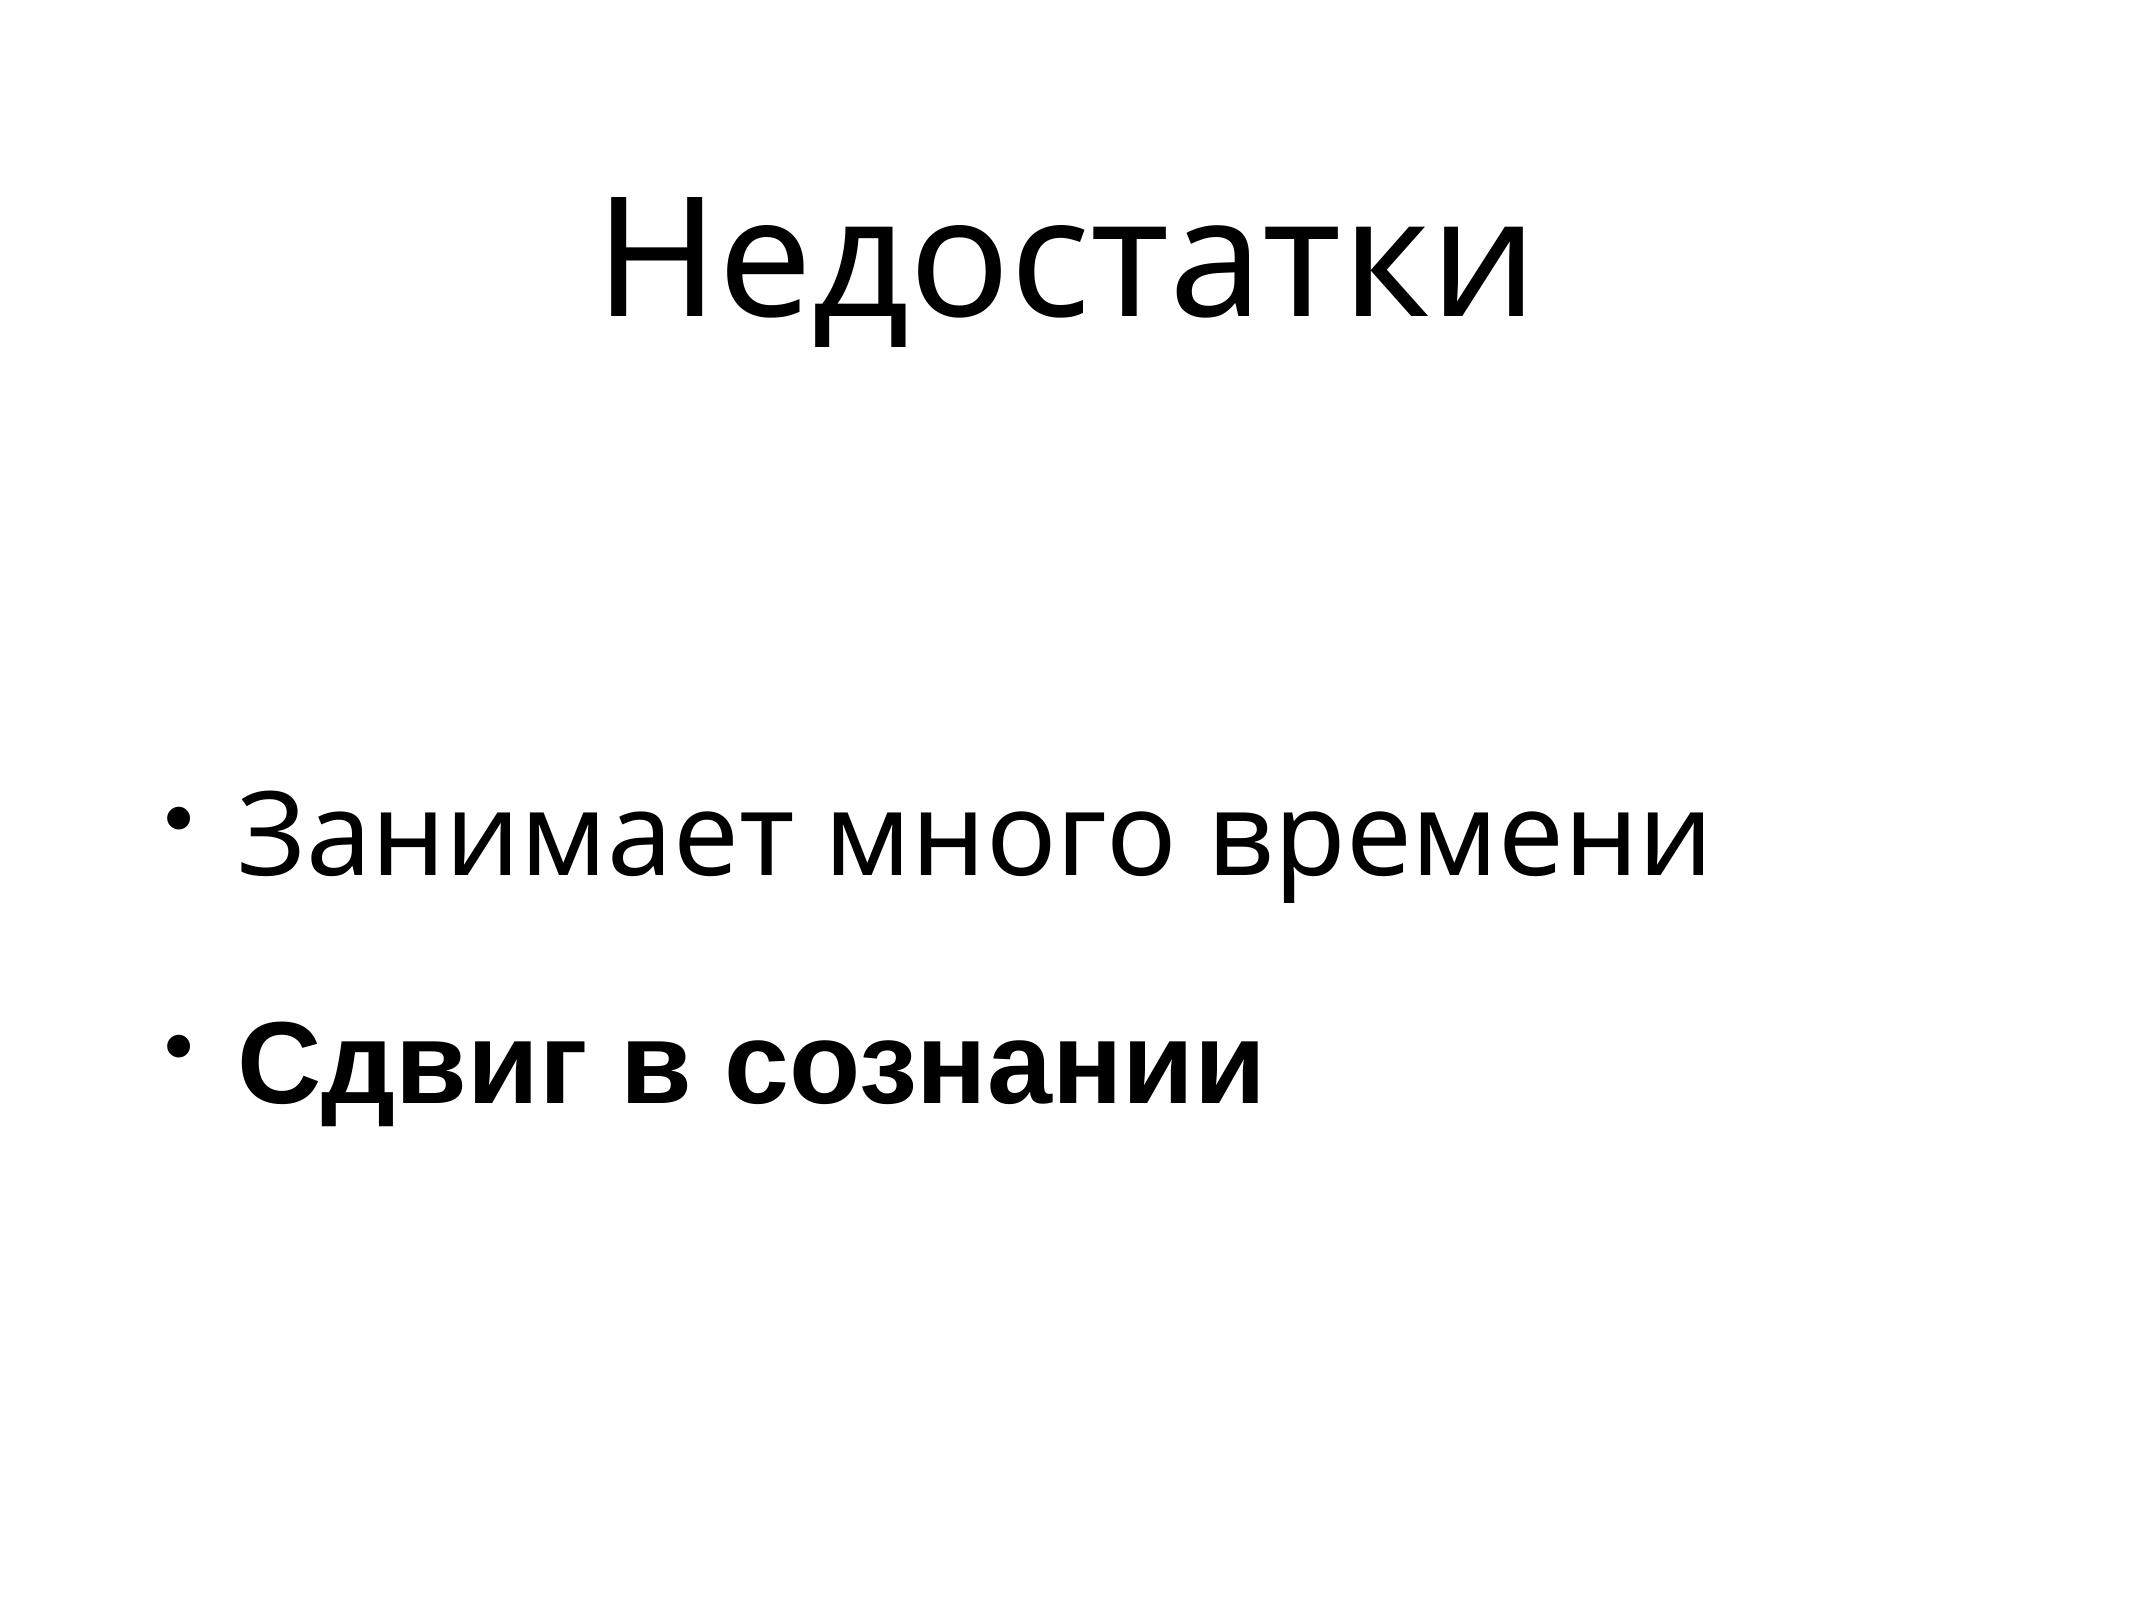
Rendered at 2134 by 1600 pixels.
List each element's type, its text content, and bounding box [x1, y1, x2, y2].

title Недостатки [155, 72, 1978, 426]
list Занимает много времени Сдвиг в сознании [155, 426, 1978, 1459]
